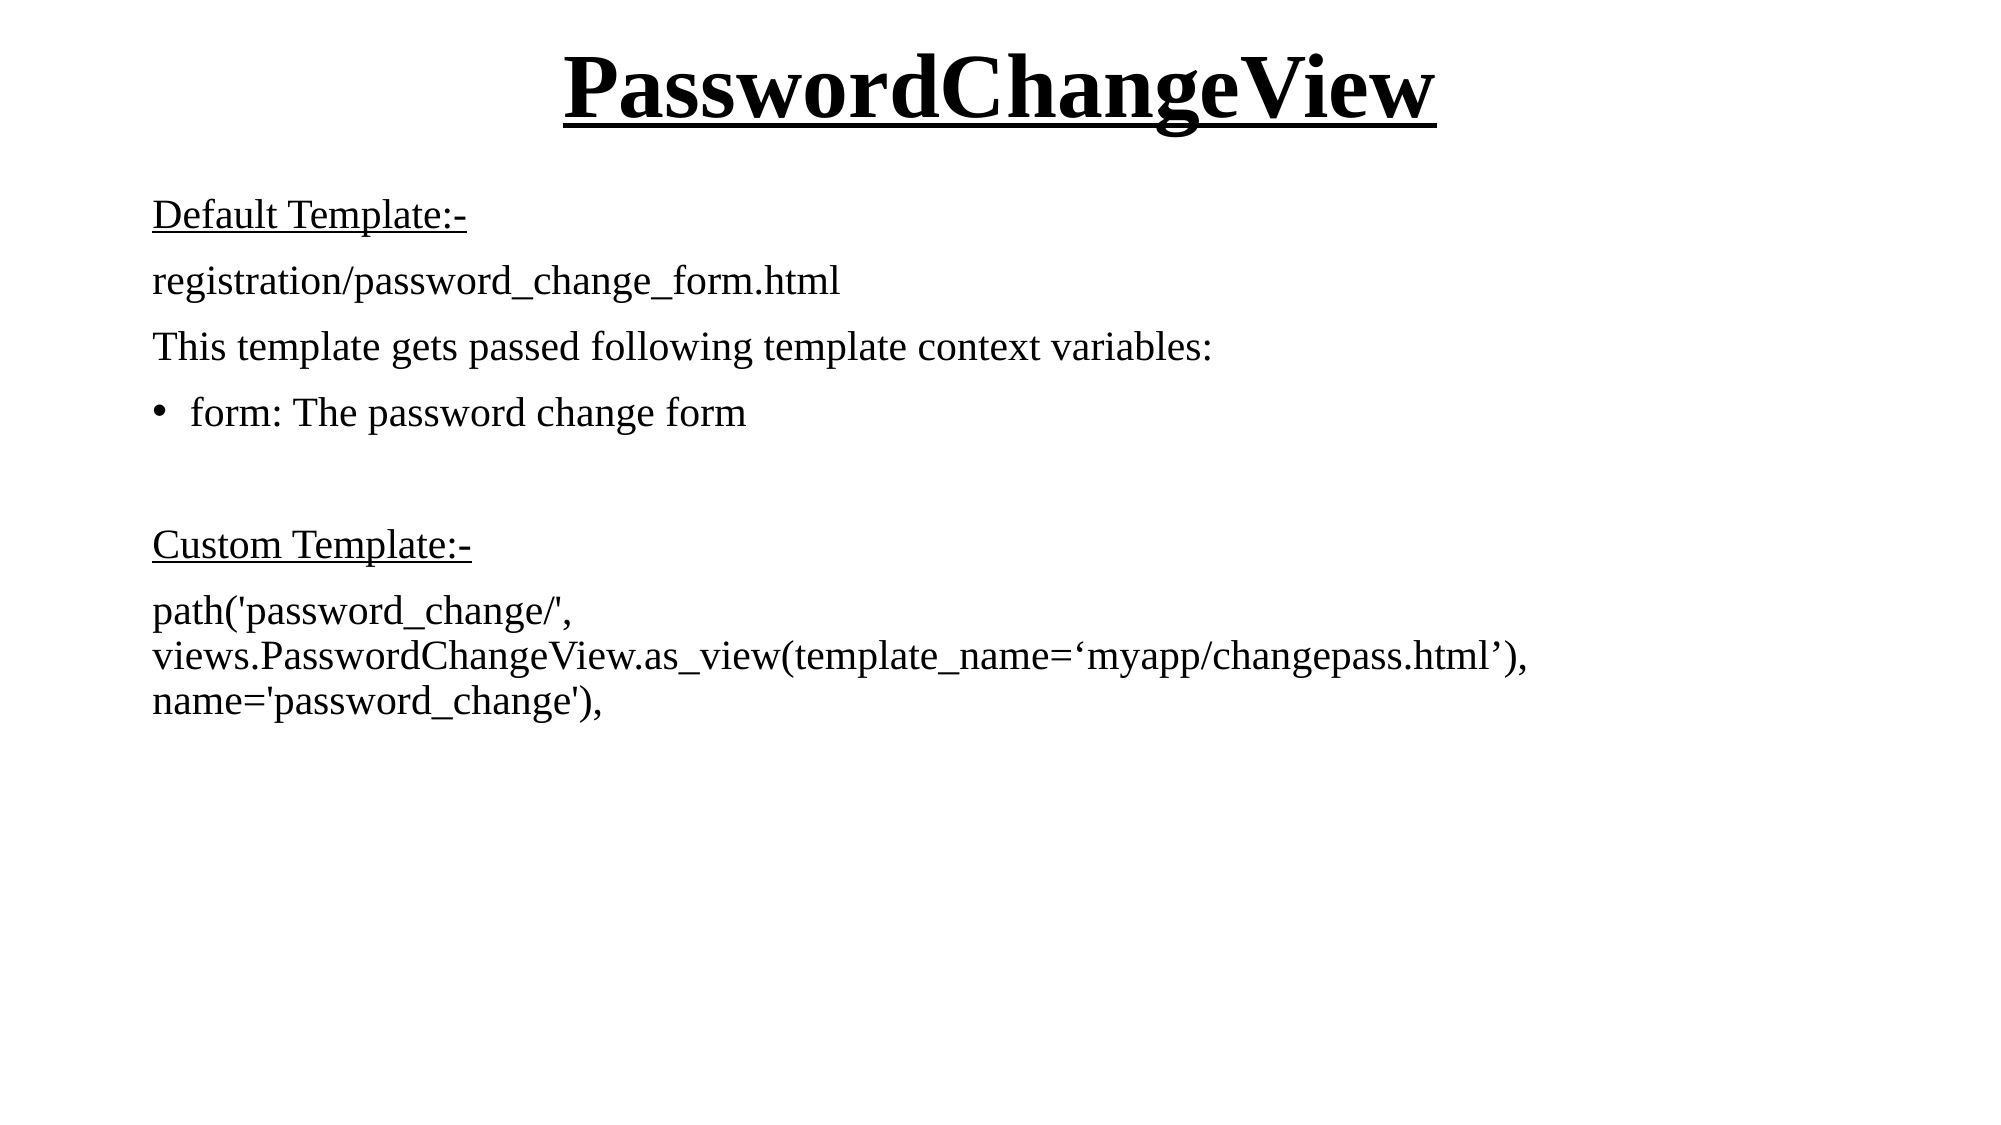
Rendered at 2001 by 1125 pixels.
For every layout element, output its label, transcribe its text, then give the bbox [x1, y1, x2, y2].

title PasswordChangeView [137, 12, 1863, 163]
list Default Template:- registration/password_change_form.html This template gets passed following template context variables: form: The password change form Custom Template:- path('password_change/', views.PasswordChangeView.as_view(template_name=‘myapp/changepass.html’), name='password_change'), [137, 185, 1863, 1065]
